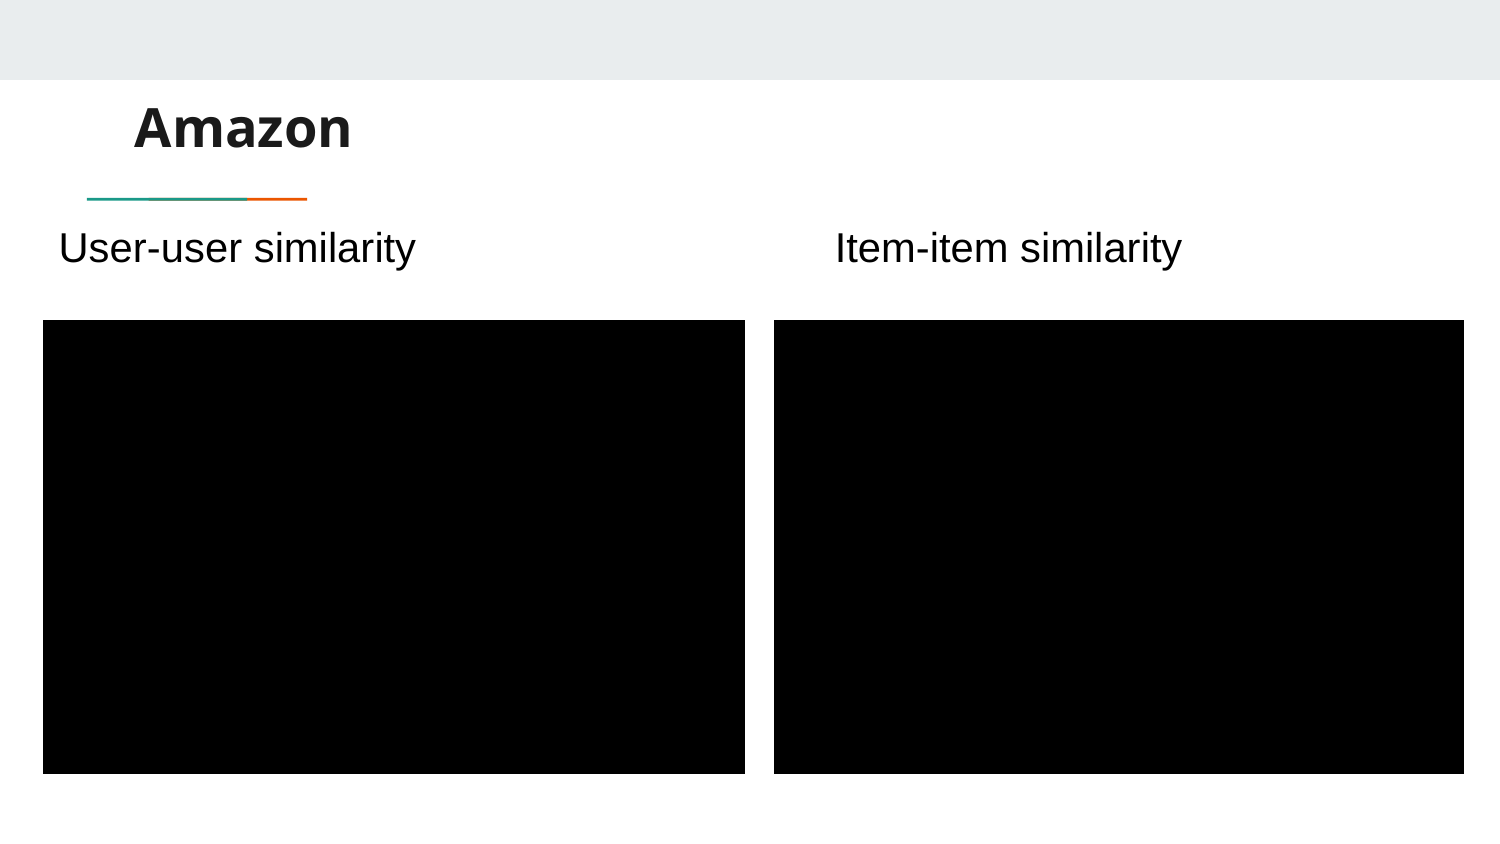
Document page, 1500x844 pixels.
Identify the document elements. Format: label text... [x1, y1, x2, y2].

text_box User-user similarity [43, 198, 668, 278]
picture [774, 320, 1464, 775]
title Amazon [119, 78, 1381, 167]
text_box Item-item similarity [820, 198, 1418, 278]
picture [43, 320, 745, 775]
